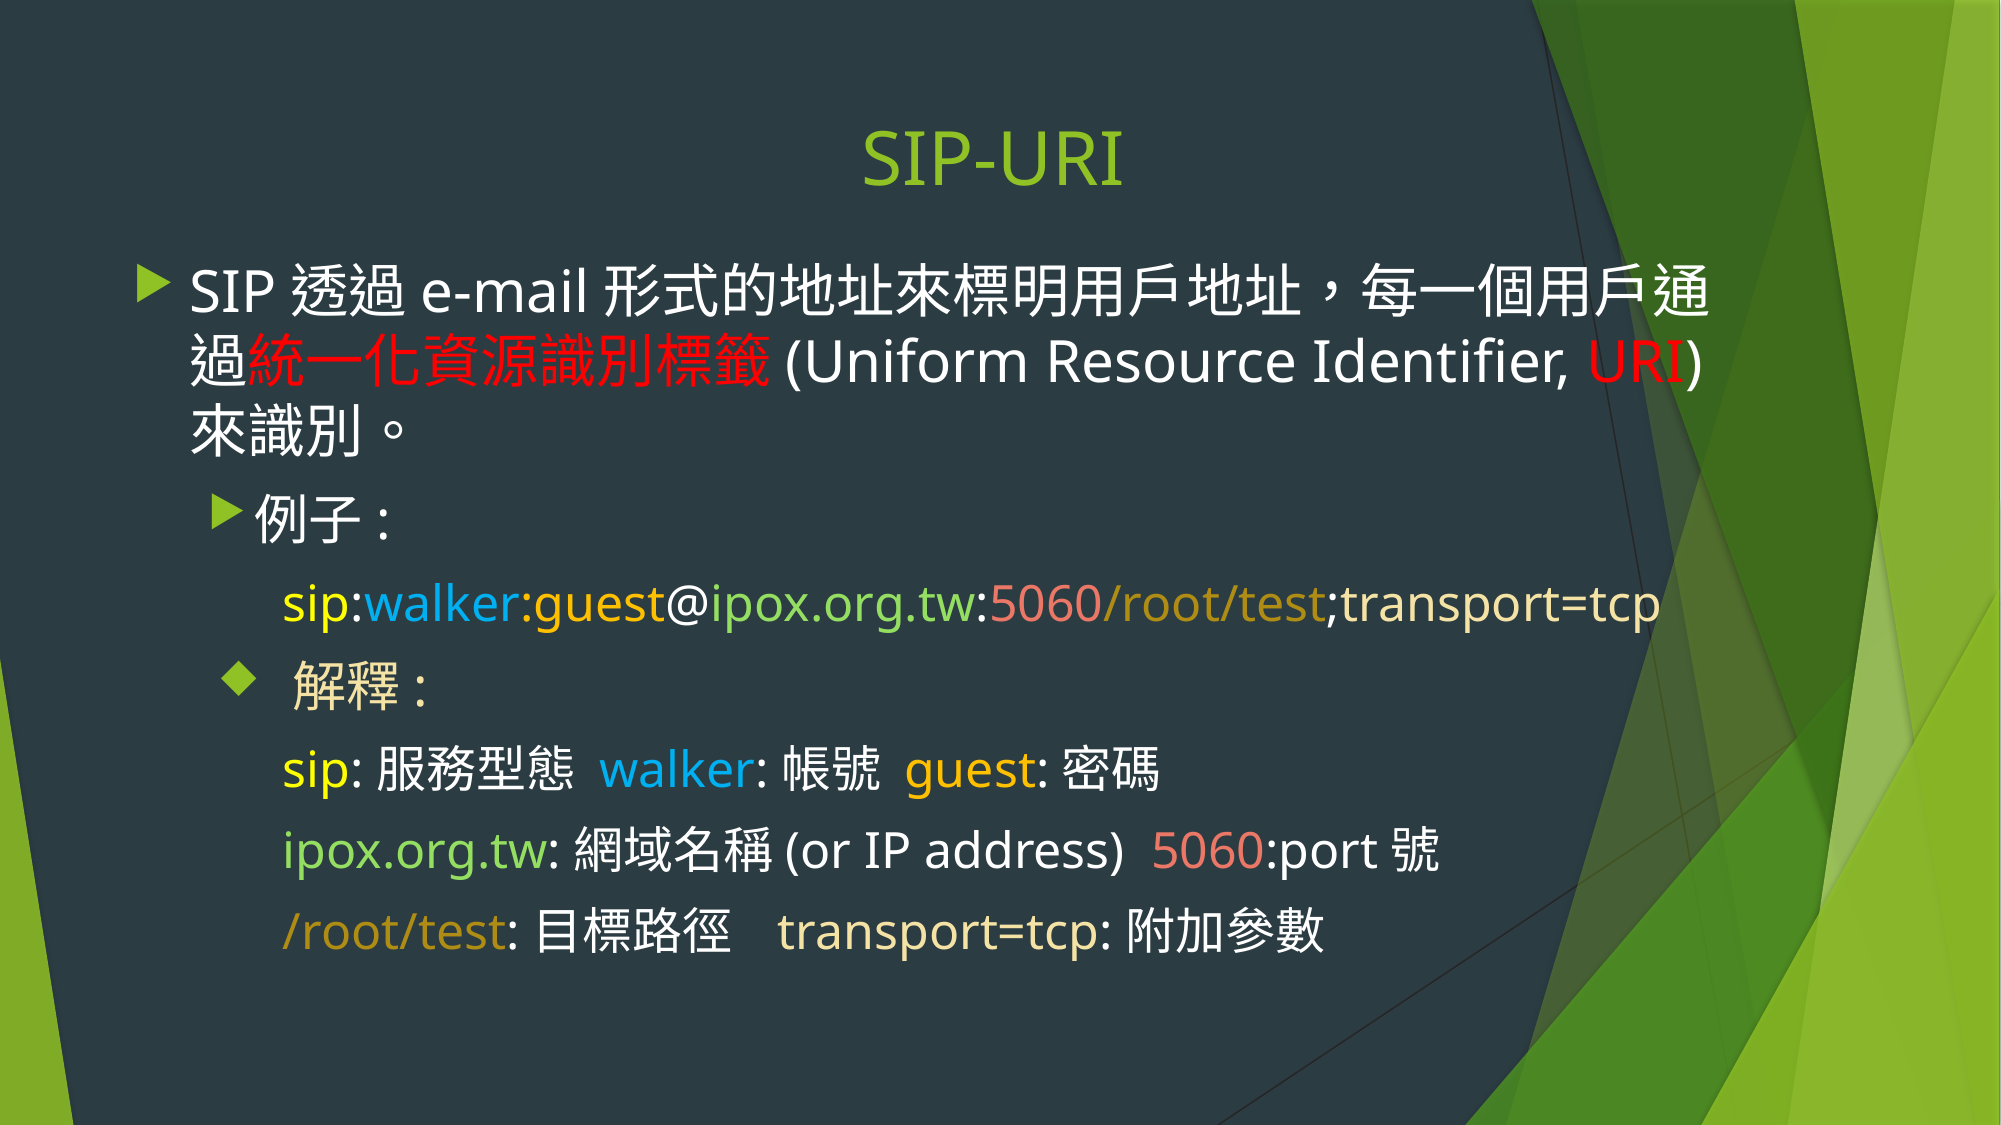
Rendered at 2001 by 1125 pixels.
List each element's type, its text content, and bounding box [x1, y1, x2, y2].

title SIP-URI [288, 103, 1699, 246]
list SIP透過e-mail形式的地址來標明用戶地址，每一個用戶通過統一化資源識別標籤(Uniform Resource Identifier, URI)來識別。 例子: sip:walker:guest@ipox.org.tw:5060/root/test;transport=tcp 解釋: sip:服務型態 walker:帳號 guest:密碼 ipox.org.tw:網域名稱(or IP address) 5060:port號 /root/test:目標路徑 transport=tcp:附加參數 [117, 246, 1784, 1025]
